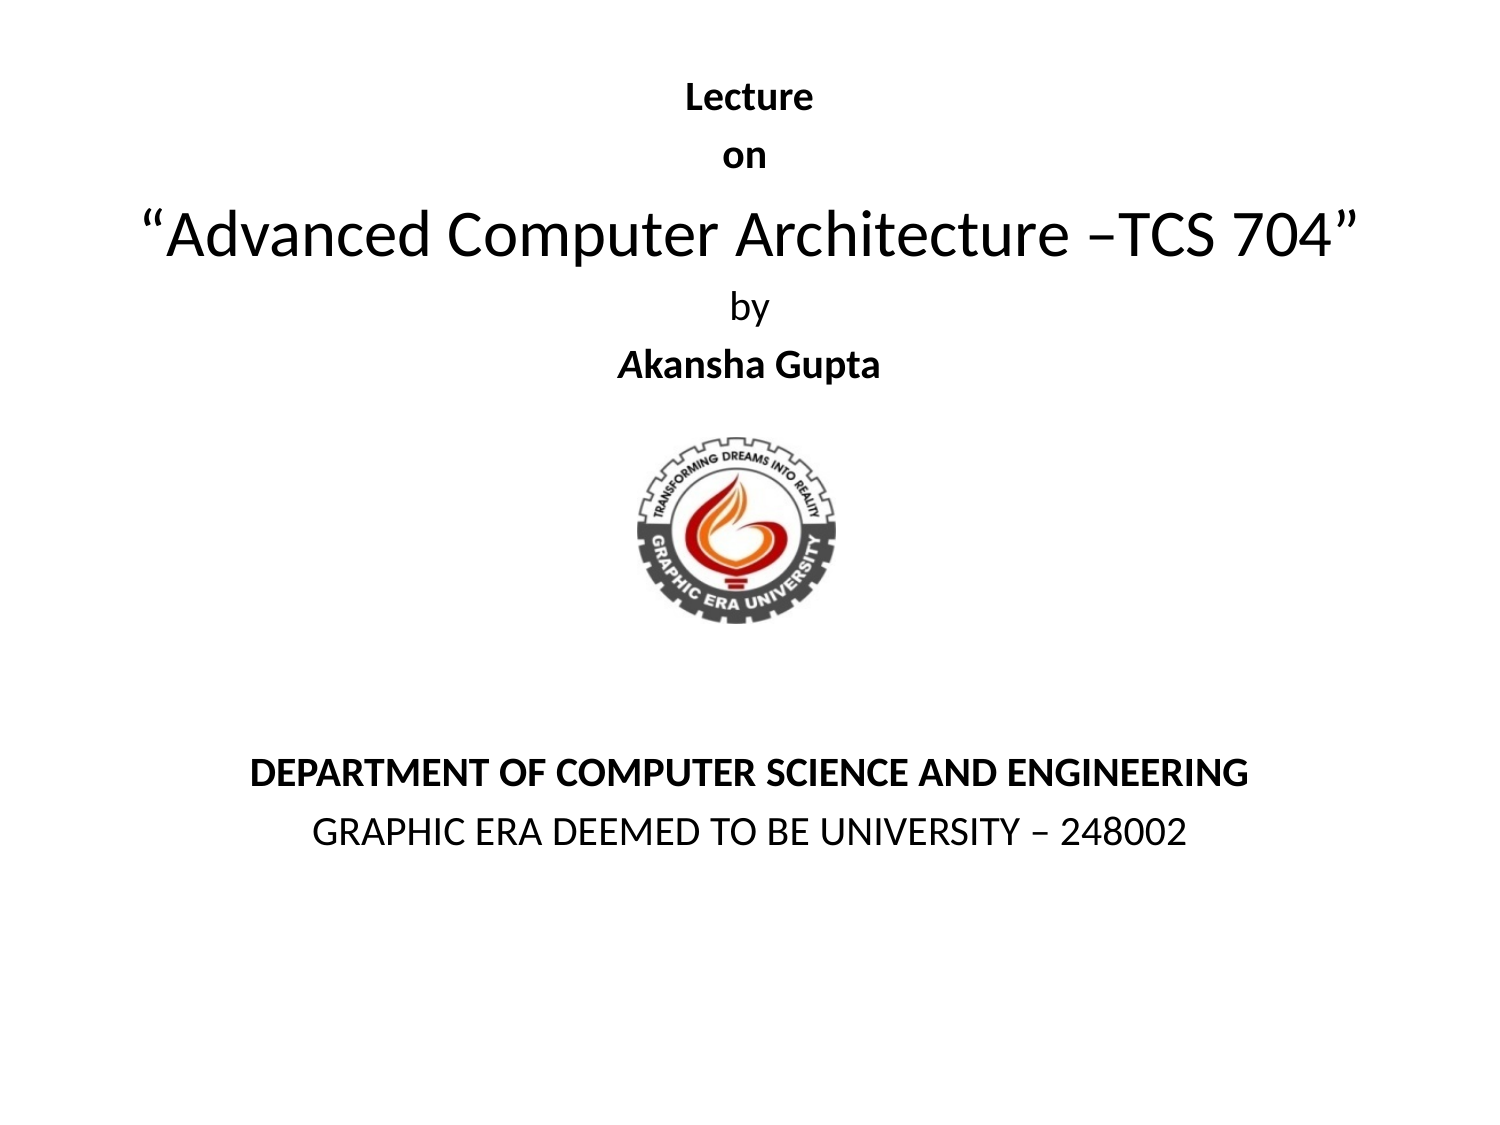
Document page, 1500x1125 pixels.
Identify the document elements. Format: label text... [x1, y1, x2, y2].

list Lecture on “Advanced Computer Architecture –TCS 704” by Akansha Gupta DEPARTMENT OF COMPUTER SCIENCE AND ENGINEERING GRAPHIC ERA DEEMED TO BE UNIVERSITY – 248002 [75, 12, 1425, 1050]
picture [637, 437, 837, 624]
